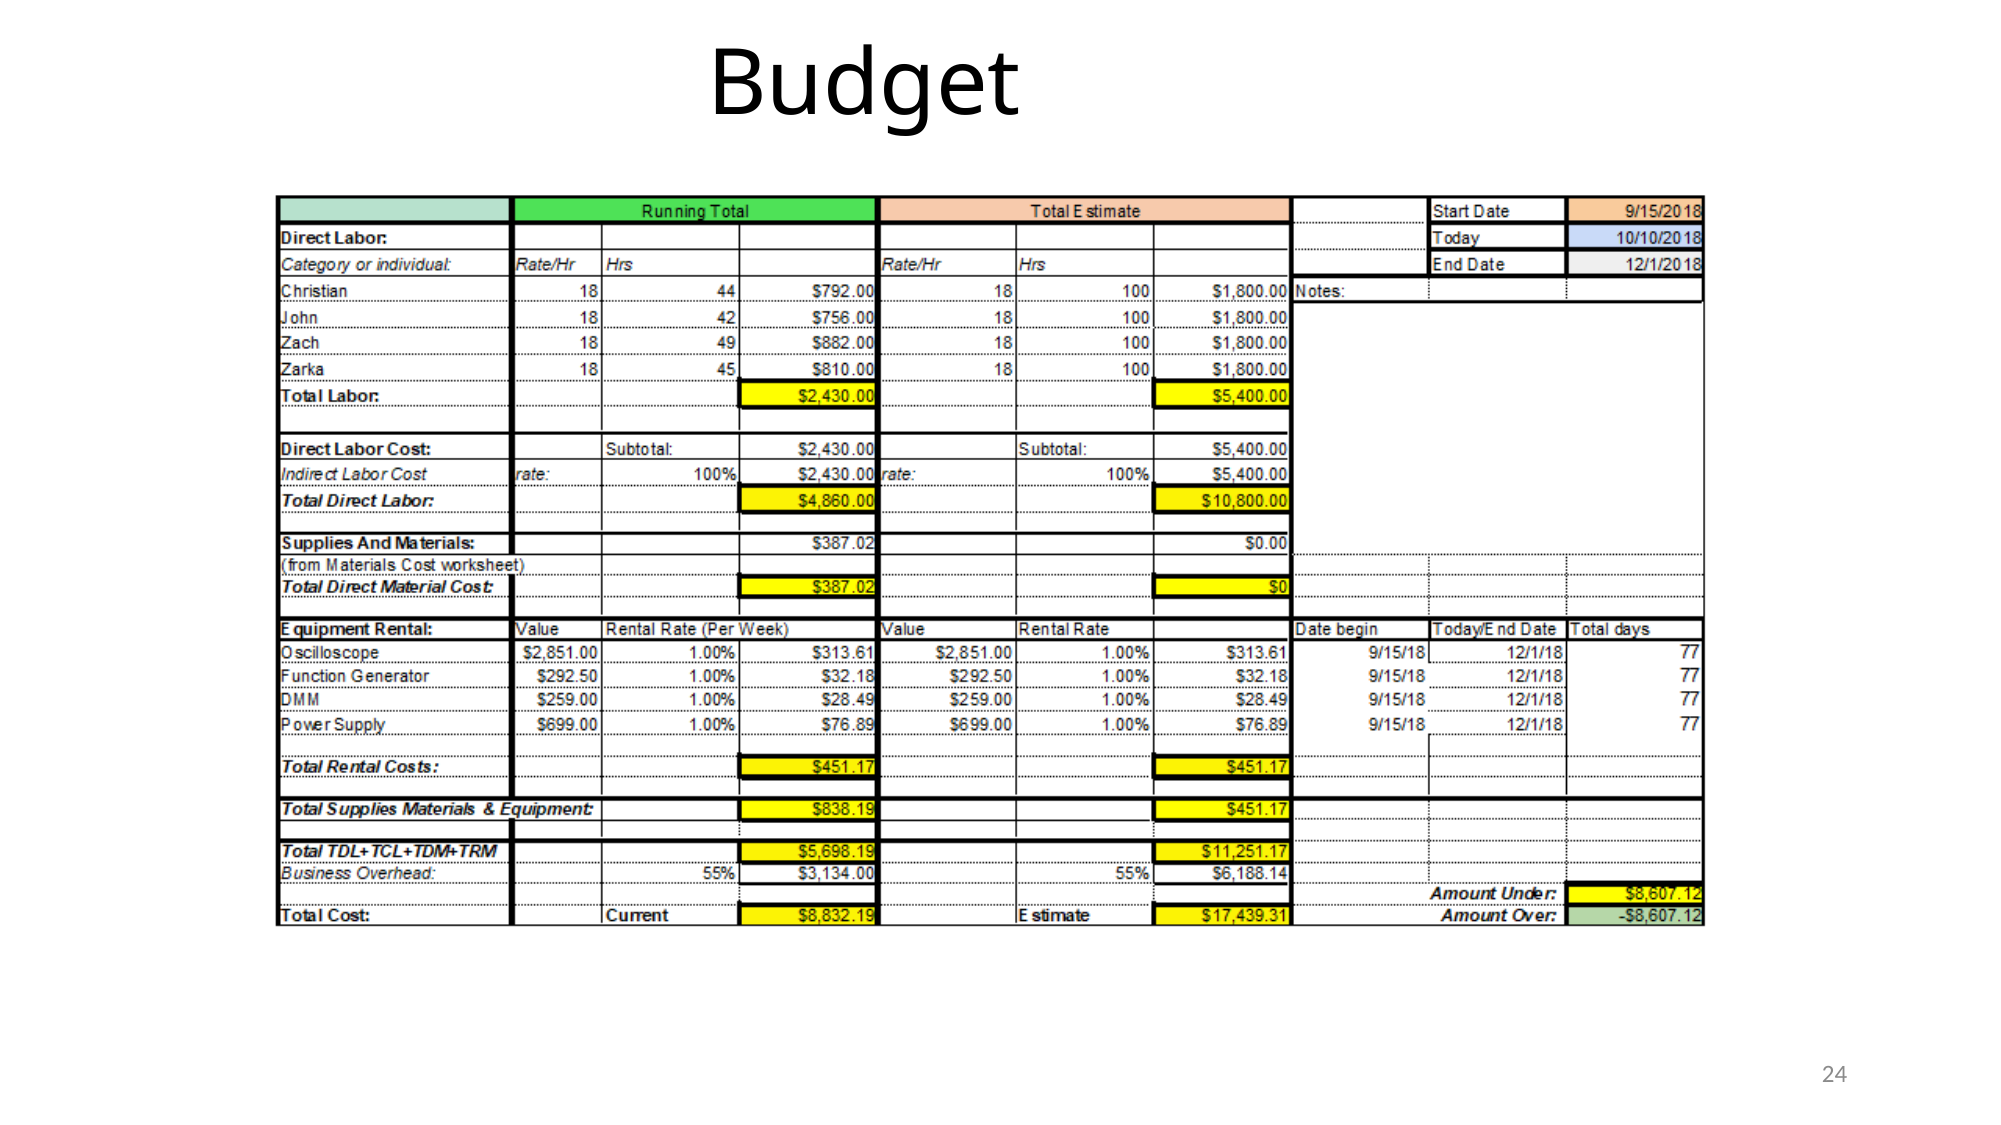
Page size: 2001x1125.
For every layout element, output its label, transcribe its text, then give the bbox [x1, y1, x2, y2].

title Budget [0, 3, 1729, 168]
slide_number 24 [1412, 1042, 1863, 1103]
picture [262, 169, 1738, 956]
